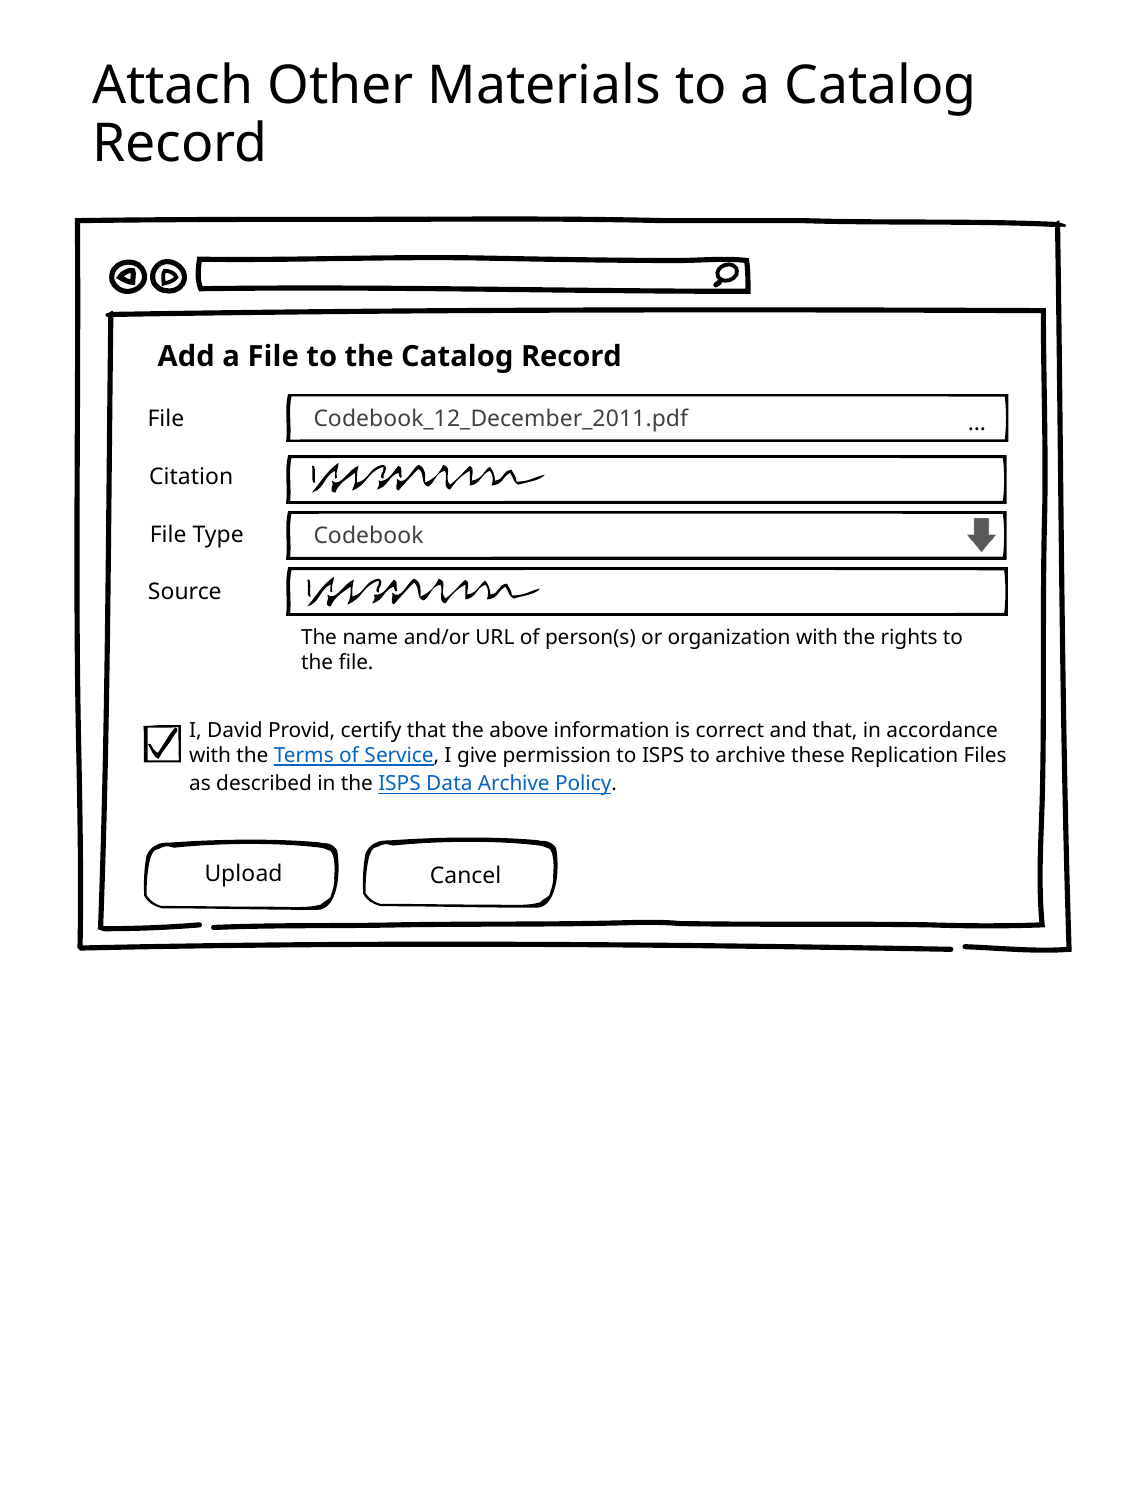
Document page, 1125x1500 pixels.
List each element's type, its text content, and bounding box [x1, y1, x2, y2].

picture [73, 215, 1072, 954]
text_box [362, 837, 558, 908]
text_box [286, 511, 1007, 559]
title Attach Other Materials to a Catalog Record [77, 49, 1048, 181]
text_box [143, 709, 1020, 807]
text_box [286, 394, 1009, 442]
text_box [143, 839, 339, 910]
